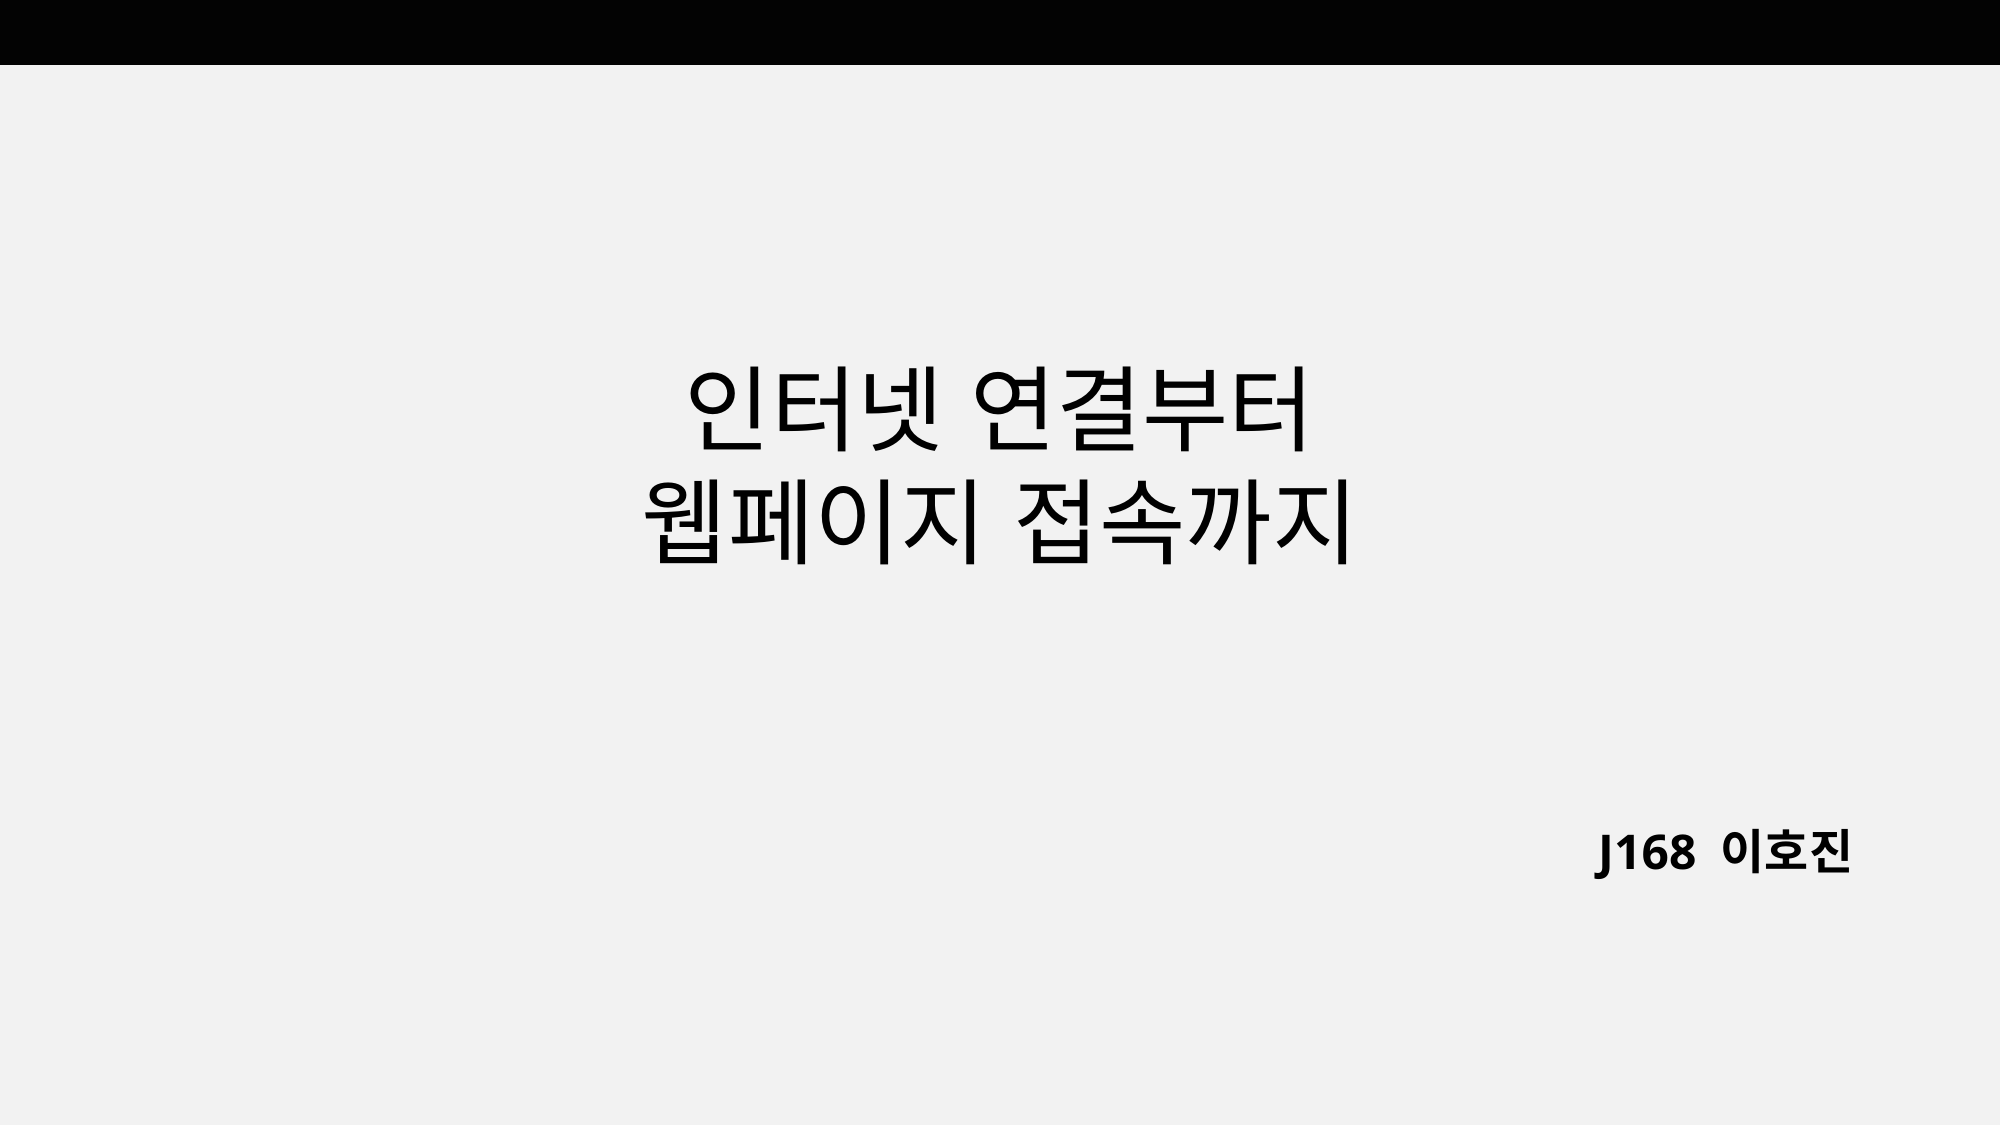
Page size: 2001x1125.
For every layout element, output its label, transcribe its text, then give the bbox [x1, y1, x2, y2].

text_box 인터넷 연결부터 웹페이지 접속까지 [480, 343, 1520, 584]
text_box [0, 0, 2000, 67]
text_box J168 이호진 [1118, 810, 1869, 887]
